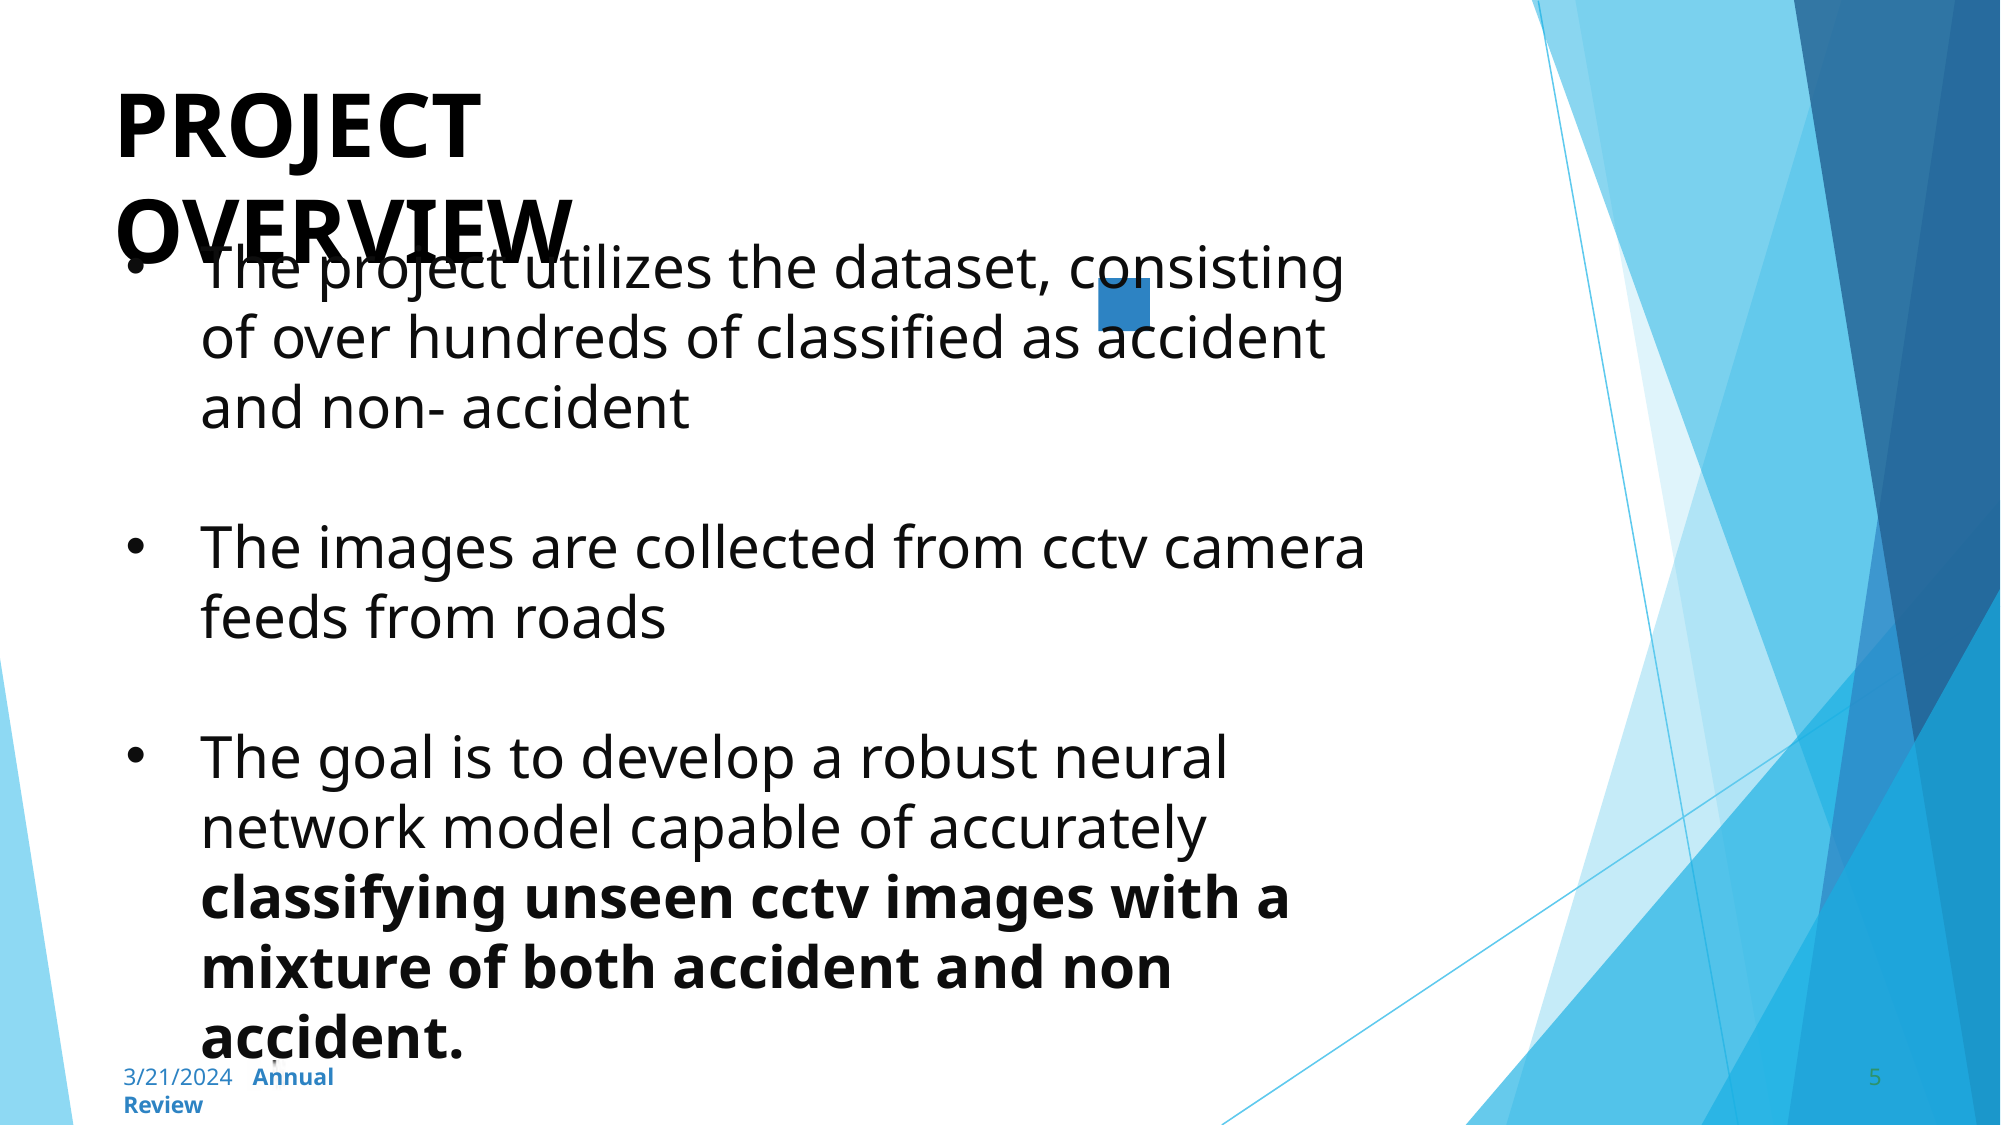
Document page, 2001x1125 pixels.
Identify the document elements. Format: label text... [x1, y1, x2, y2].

text_box 3/21/2024 Annual Review [121, 1103, 417, 1118]
title PROJECT OVERVIEW [110, 66, 975, 222]
text_box The project utilizes the dataset, consisting of over hundreds of classified as accident and non- accident The images are collected from cctv camera feeds from roads The goal is to develop a robust neural network model capable of accurately classifying unseen cctv images with a mixture of both accident and non accident. [110, 222, 1403, 1078]
slide_number 5 [1849, 1061, 1890, 1125]
picture [110, 1060, 463, 1094]
